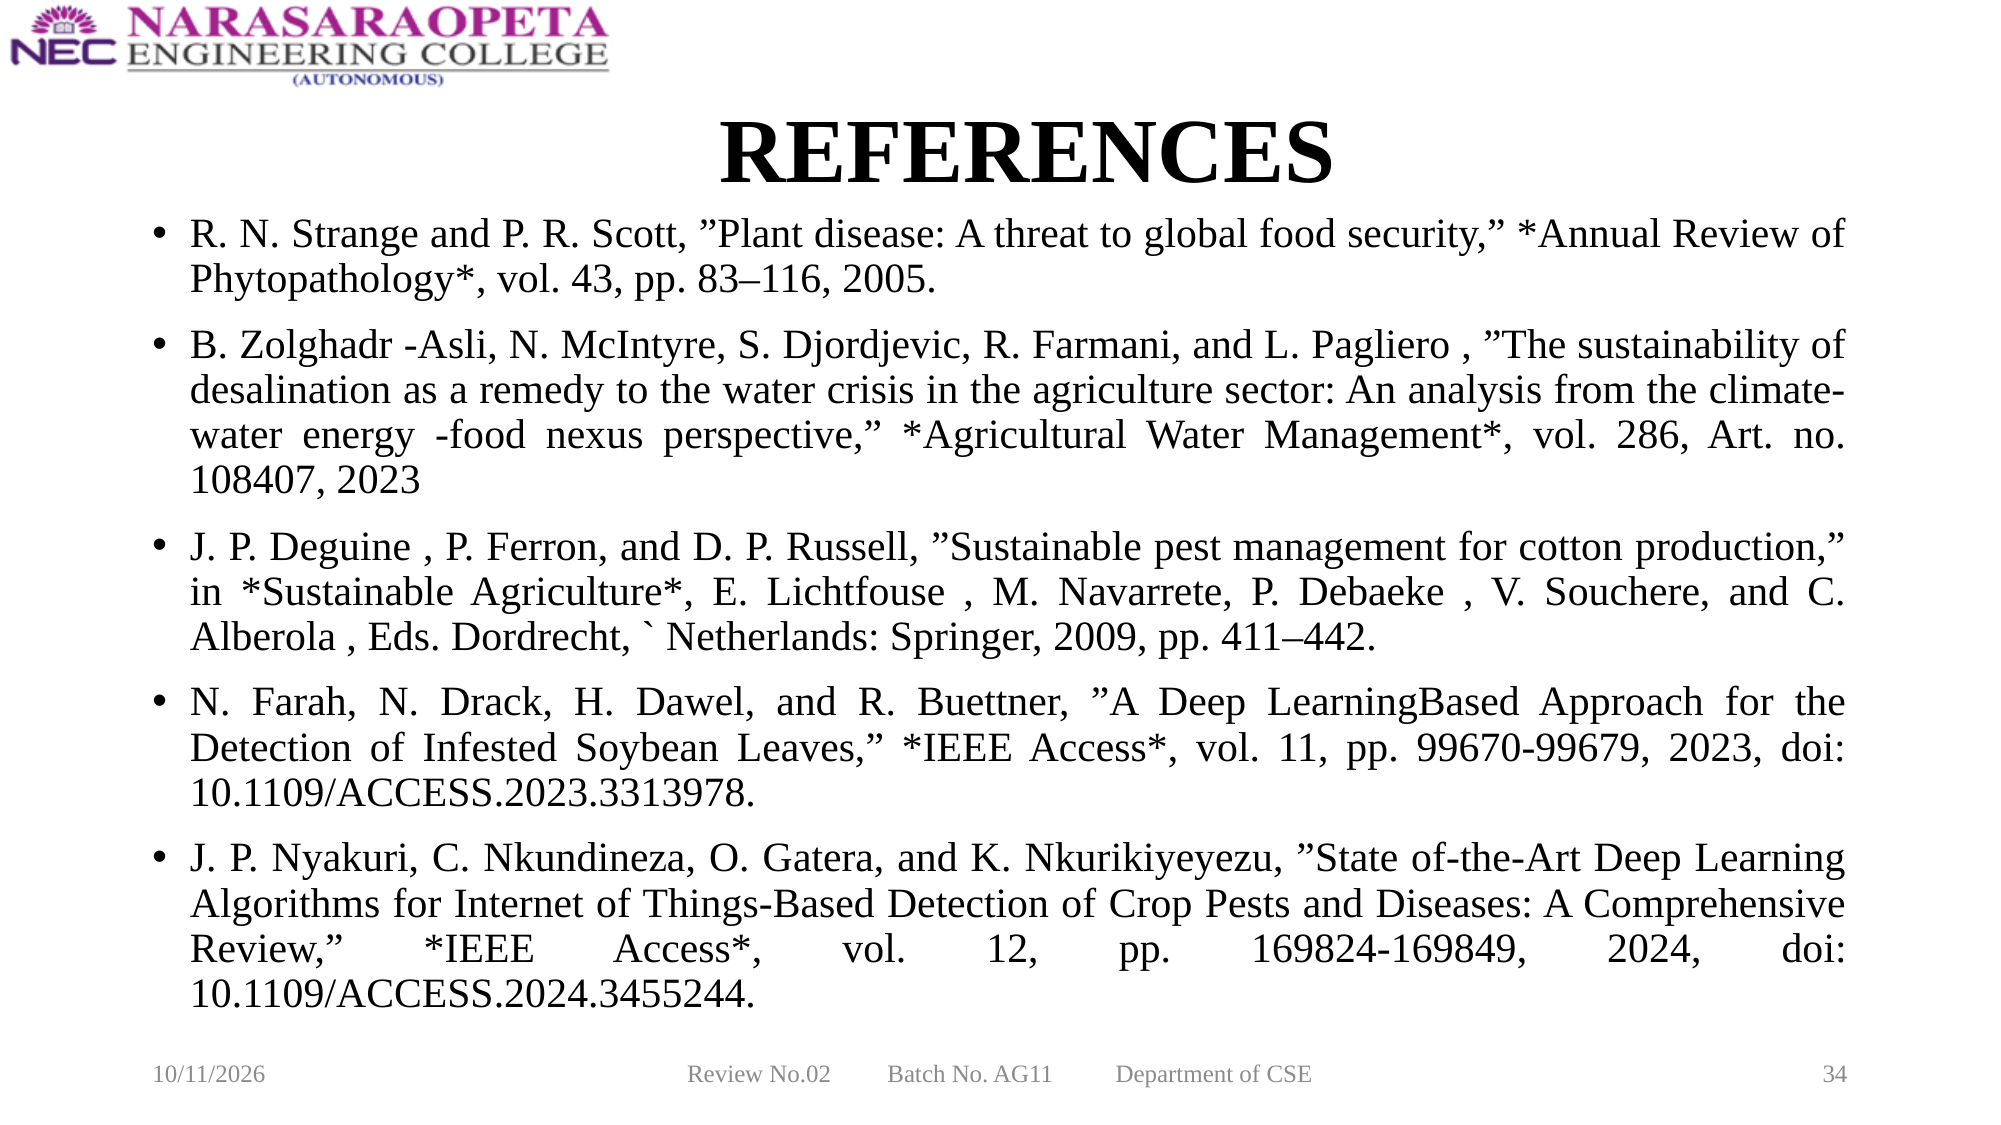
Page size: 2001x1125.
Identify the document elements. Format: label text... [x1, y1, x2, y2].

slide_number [137, 1043, 588, 1103]
picture [0, 0, 1280, 719]
title REFERENCES [193, 59, 1863, 204]
footer Review No.02 Batch No. AG11 Department of CSE [662, 1043, 1338, 1103]
list R. N. Strange and P. R. Scott, ”Plant disease: A threat to global food security,” *Annual Review of Phytopathology*, vol. 43, pp. 83–116, 2005. B. Zolghadr -Asli, N. McIntyre, S. Djordjevic, R. Farmani, and L. Pagliero , ”The sustainability of desalination as a remedy to the water crisis in the agriculture sector: An analysis from the climate-water energy -food nexus perspective,” *Agricultural Water Management*, vol. 286, Art. no. 108407, 2023 J. P. Deguine , P. Ferron, and D. P. Russell, ”Sustainable pest management for cotton production,” in *Sustainable Agriculture*, E. Lichtfouse , M. Navarrete, P. Debaeke , V. Souchere, and C. Alberola , Eds. Dordrecht, ` Netherlands: Springer, 2009, pp. 411–442. N. Farah, N. Drack, H. Dawel, and R. Buettner, ”A Deep LearningBased Approach for the Detection of Infested Soybean Leaves,” *IEEE Access*, vol. 11, pp. 99670-99679, 2023, doi: 10.1109/ACCESS.2023.3313978. J. P. Nyakuri, C. Nkundineza, O. Gatera, and K. Nkurikiyeyezu, ”State of-the-Art Deep Learning Algorithms for Internet of Things-Based Detection of Crop Pests and Diseases: A Comprehensive Review,” *IEEE Access*, vol. 12, pp. 169824-169849, 2024, doi: 10.1109/ACCESS.2024.3455244. [137, 204, 1863, 1043]
slide_number 34 [1412, 1043, 1863, 1103]
